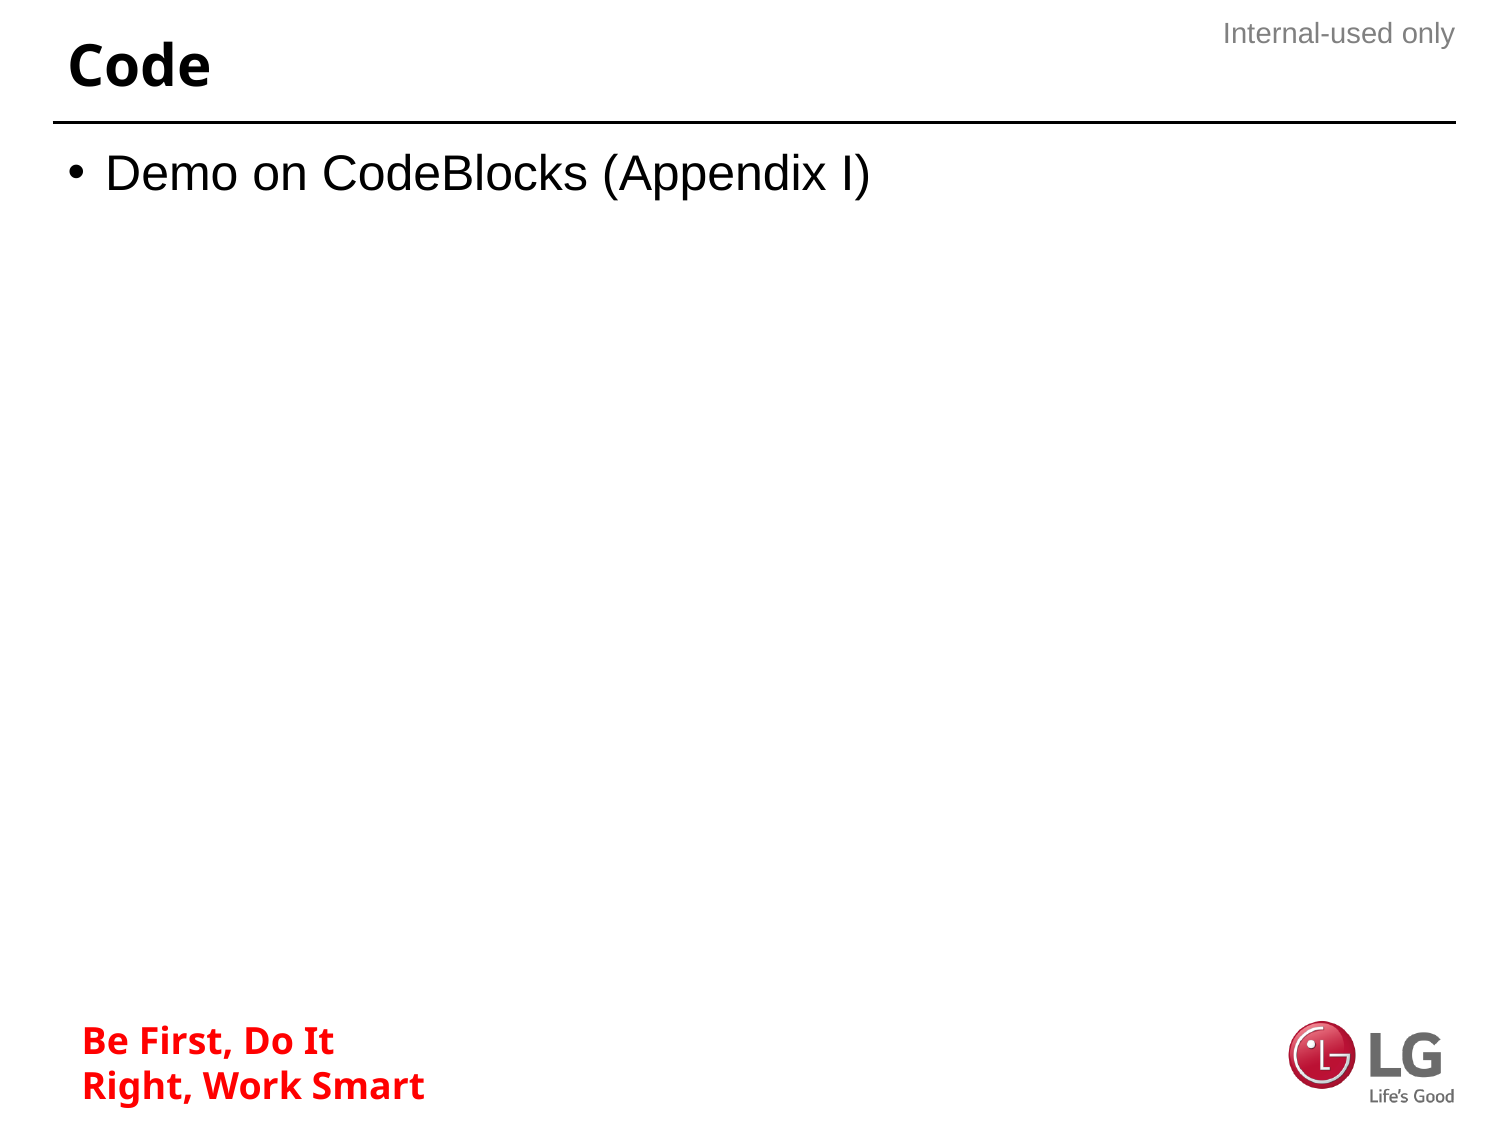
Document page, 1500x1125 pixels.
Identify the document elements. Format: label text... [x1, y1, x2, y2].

picture [1285, 1002, 1456, 1123]
list Demo on CodeBlocks (Appendix I) [52, 133, 1456, 1002]
title Code [52, 12, 1456, 123]
